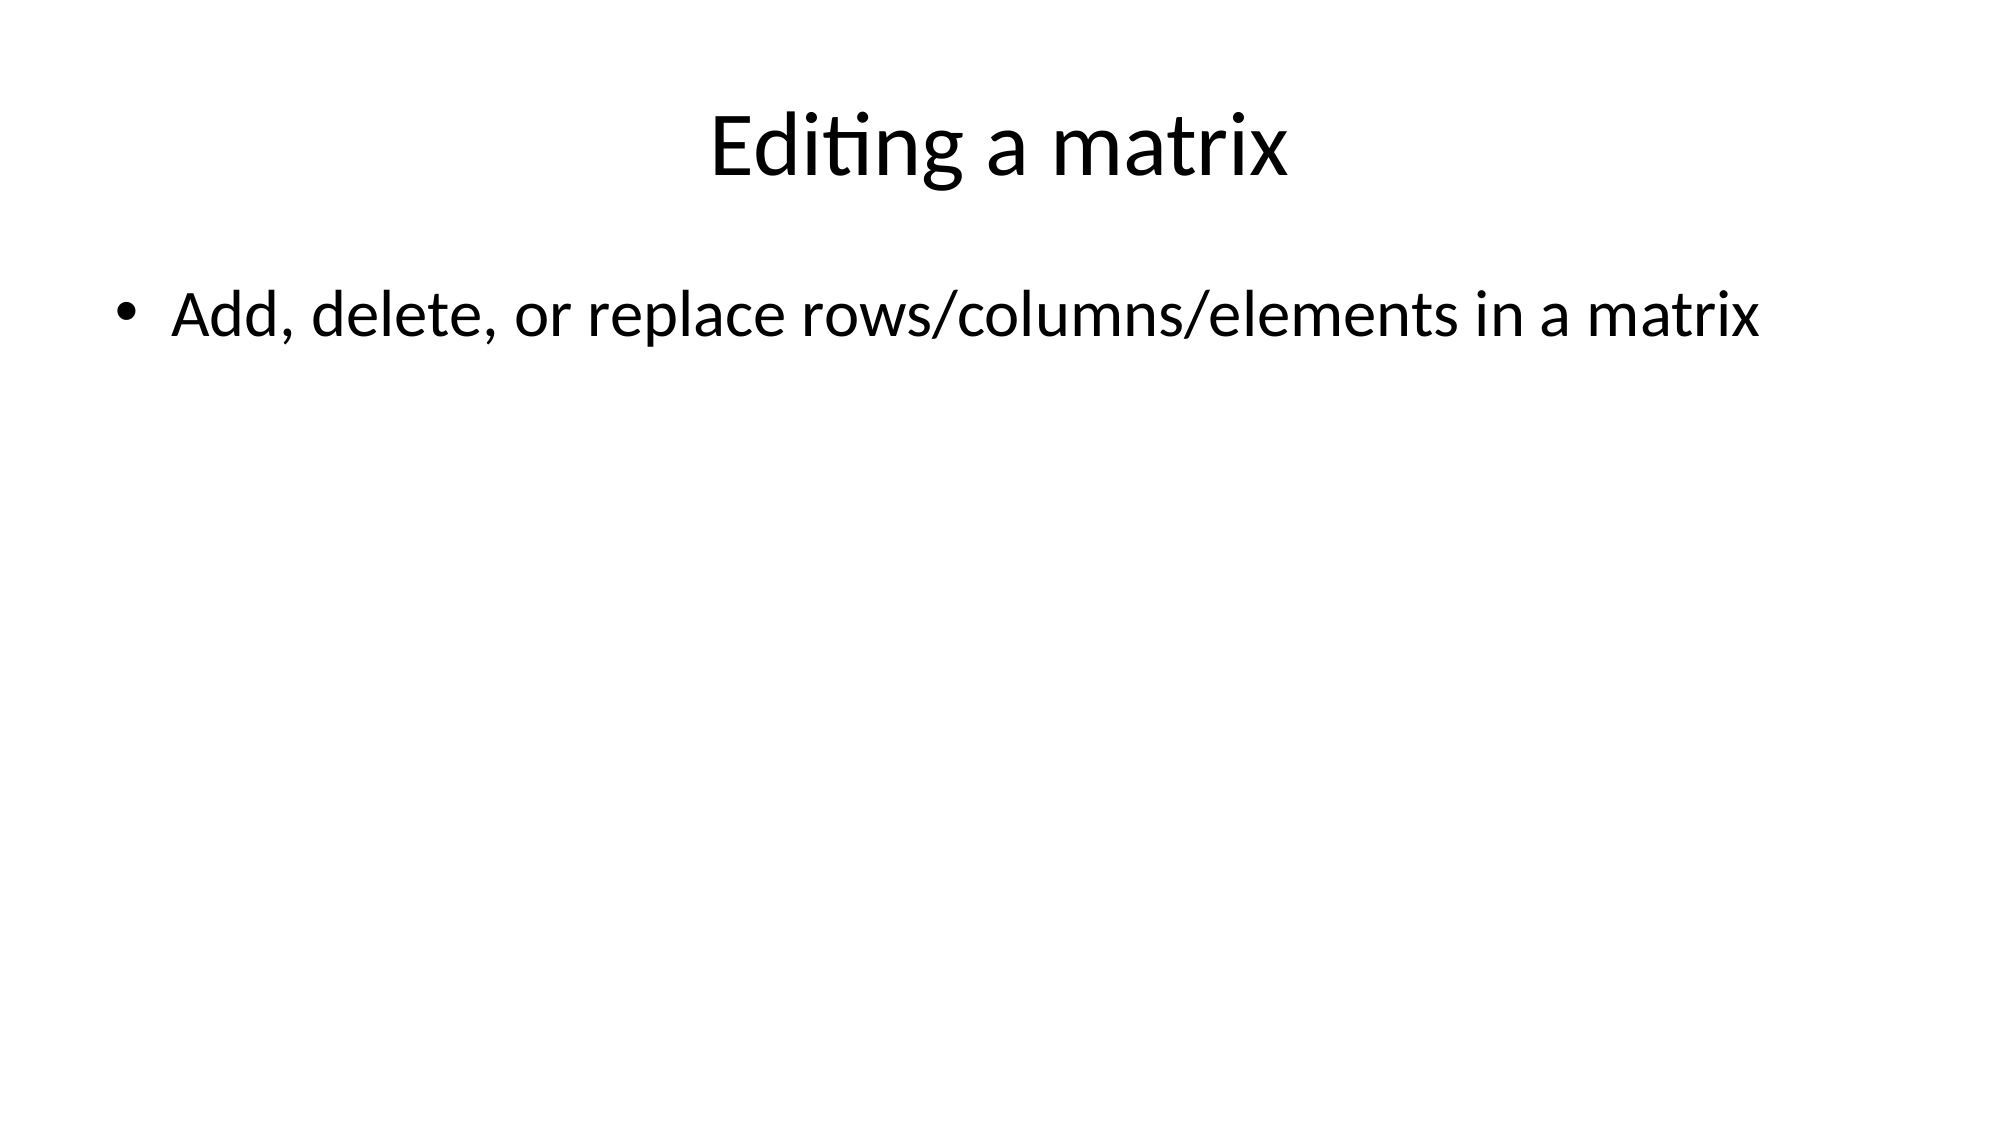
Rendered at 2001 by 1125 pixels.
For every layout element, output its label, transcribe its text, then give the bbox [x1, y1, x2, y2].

list Add, delete, or replace rows/columns/elements in a matrix [99, 262, 1900, 1005]
title Editing a matrix [99, 45, 1900, 233]
